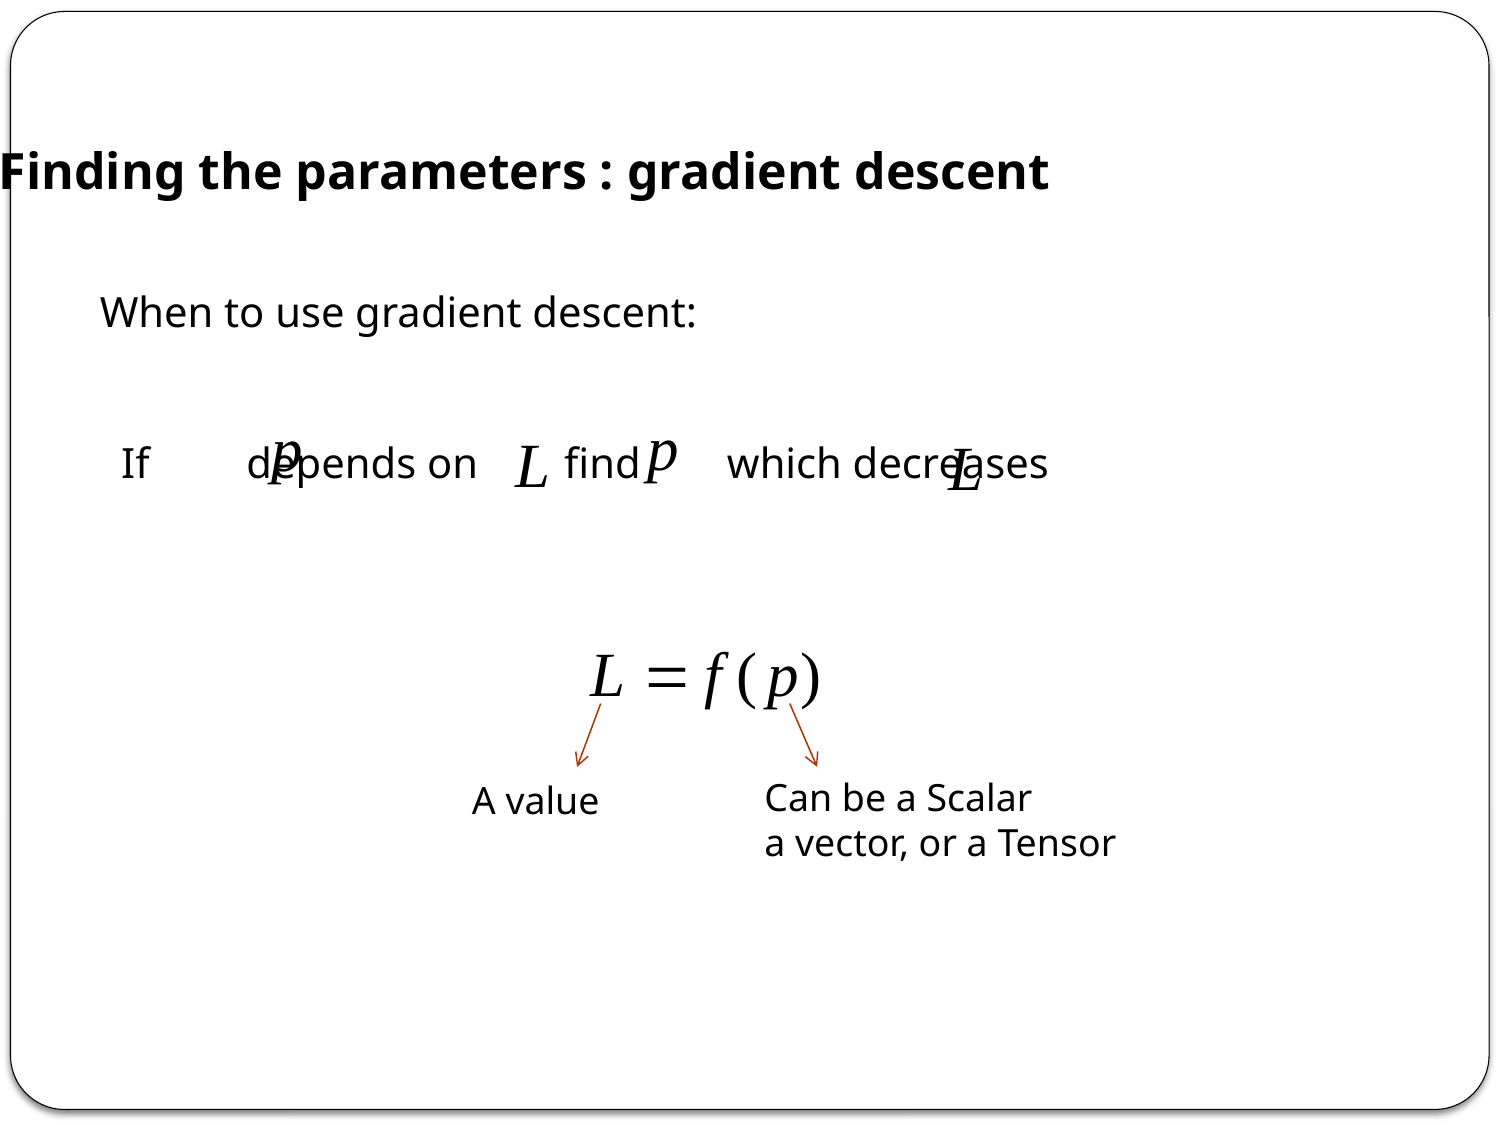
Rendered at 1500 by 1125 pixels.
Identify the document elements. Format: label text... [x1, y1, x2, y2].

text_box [789, 703, 818, 768]
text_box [576, 703, 601, 768]
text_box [501, 430, 566, 501]
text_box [576, 633, 836, 729]
text_box When to use gradient descent: If depends on find which decreases [84, 278, 1064, 494]
text_box Finding the parameters : gradient descent [0, 132, 1066, 208]
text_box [627, 425, 692, 502]
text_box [251, 427, 315, 504]
text_box Can be a Scalar a vector, or a Tensor [749, 766, 1132, 872]
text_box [934, 433, 999, 504]
text_box A value [457, 769, 615, 829]
